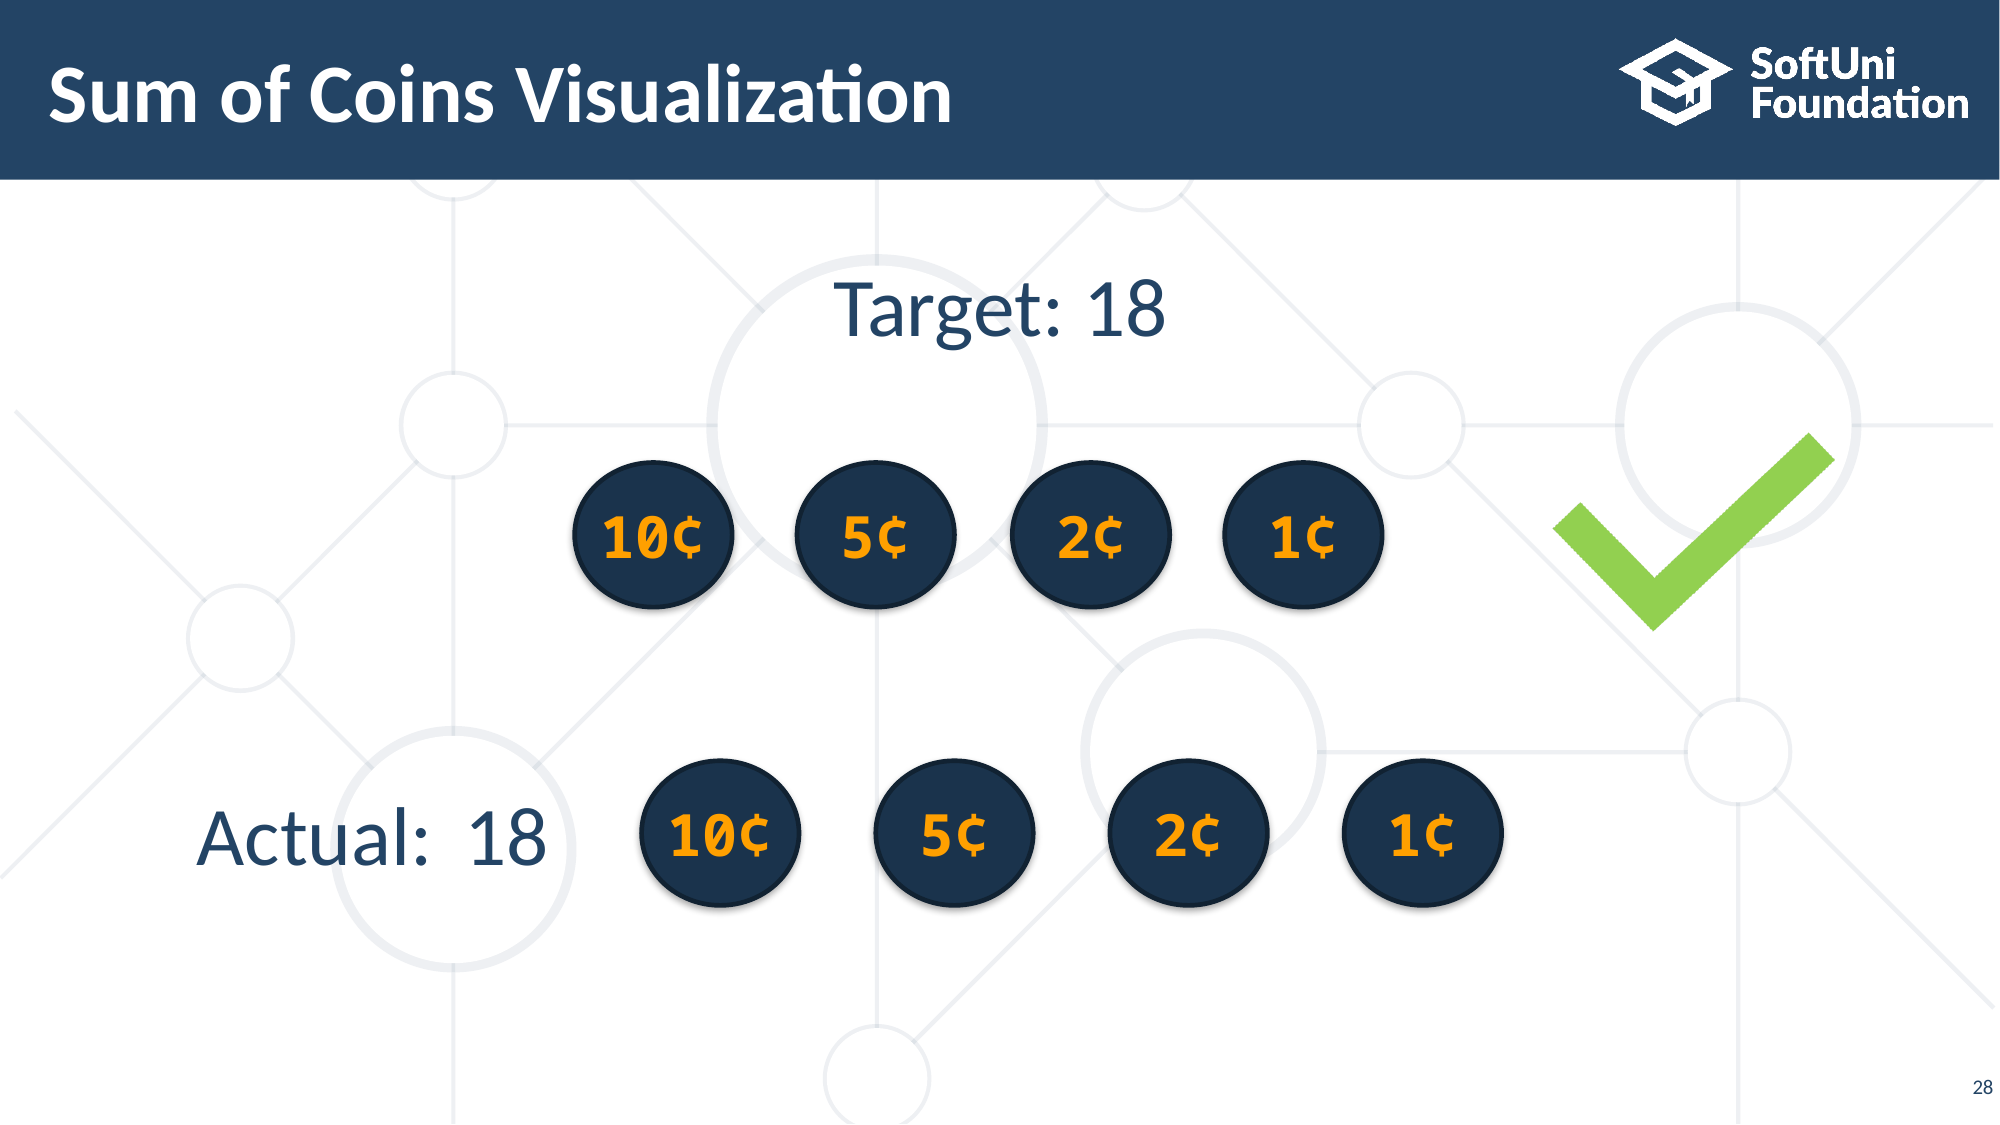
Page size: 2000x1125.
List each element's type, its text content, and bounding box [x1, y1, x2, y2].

text_box 1¢ [1344, 760, 1502, 906]
slide_number 28 [1929, 1070, 2000, 1103]
picture [1618, 38, 1968, 126]
text_box 10¢ [574, 462, 733, 608]
text_box 10¢ [641, 760, 800, 906]
text_box Actual: [181, 774, 449, 890]
text_box 18 [450, 774, 565, 890]
picture [1549, 387, 1838, 676]
text_box Target: 18 [818, 245, 1184, 361]
text_box 5¢ [797, 462, 955, 608]
text_box 5¢ [875, 760, 1034, 906]
text_box 2¢ [1109, 760, 1268, 906]
text_box 1¢ [1224, 462, 1383, 608]
text_box 2¢ [1012, 462, 1170, 608]
title Sum of Coins Visualization [31, 16, 1591, 162]
